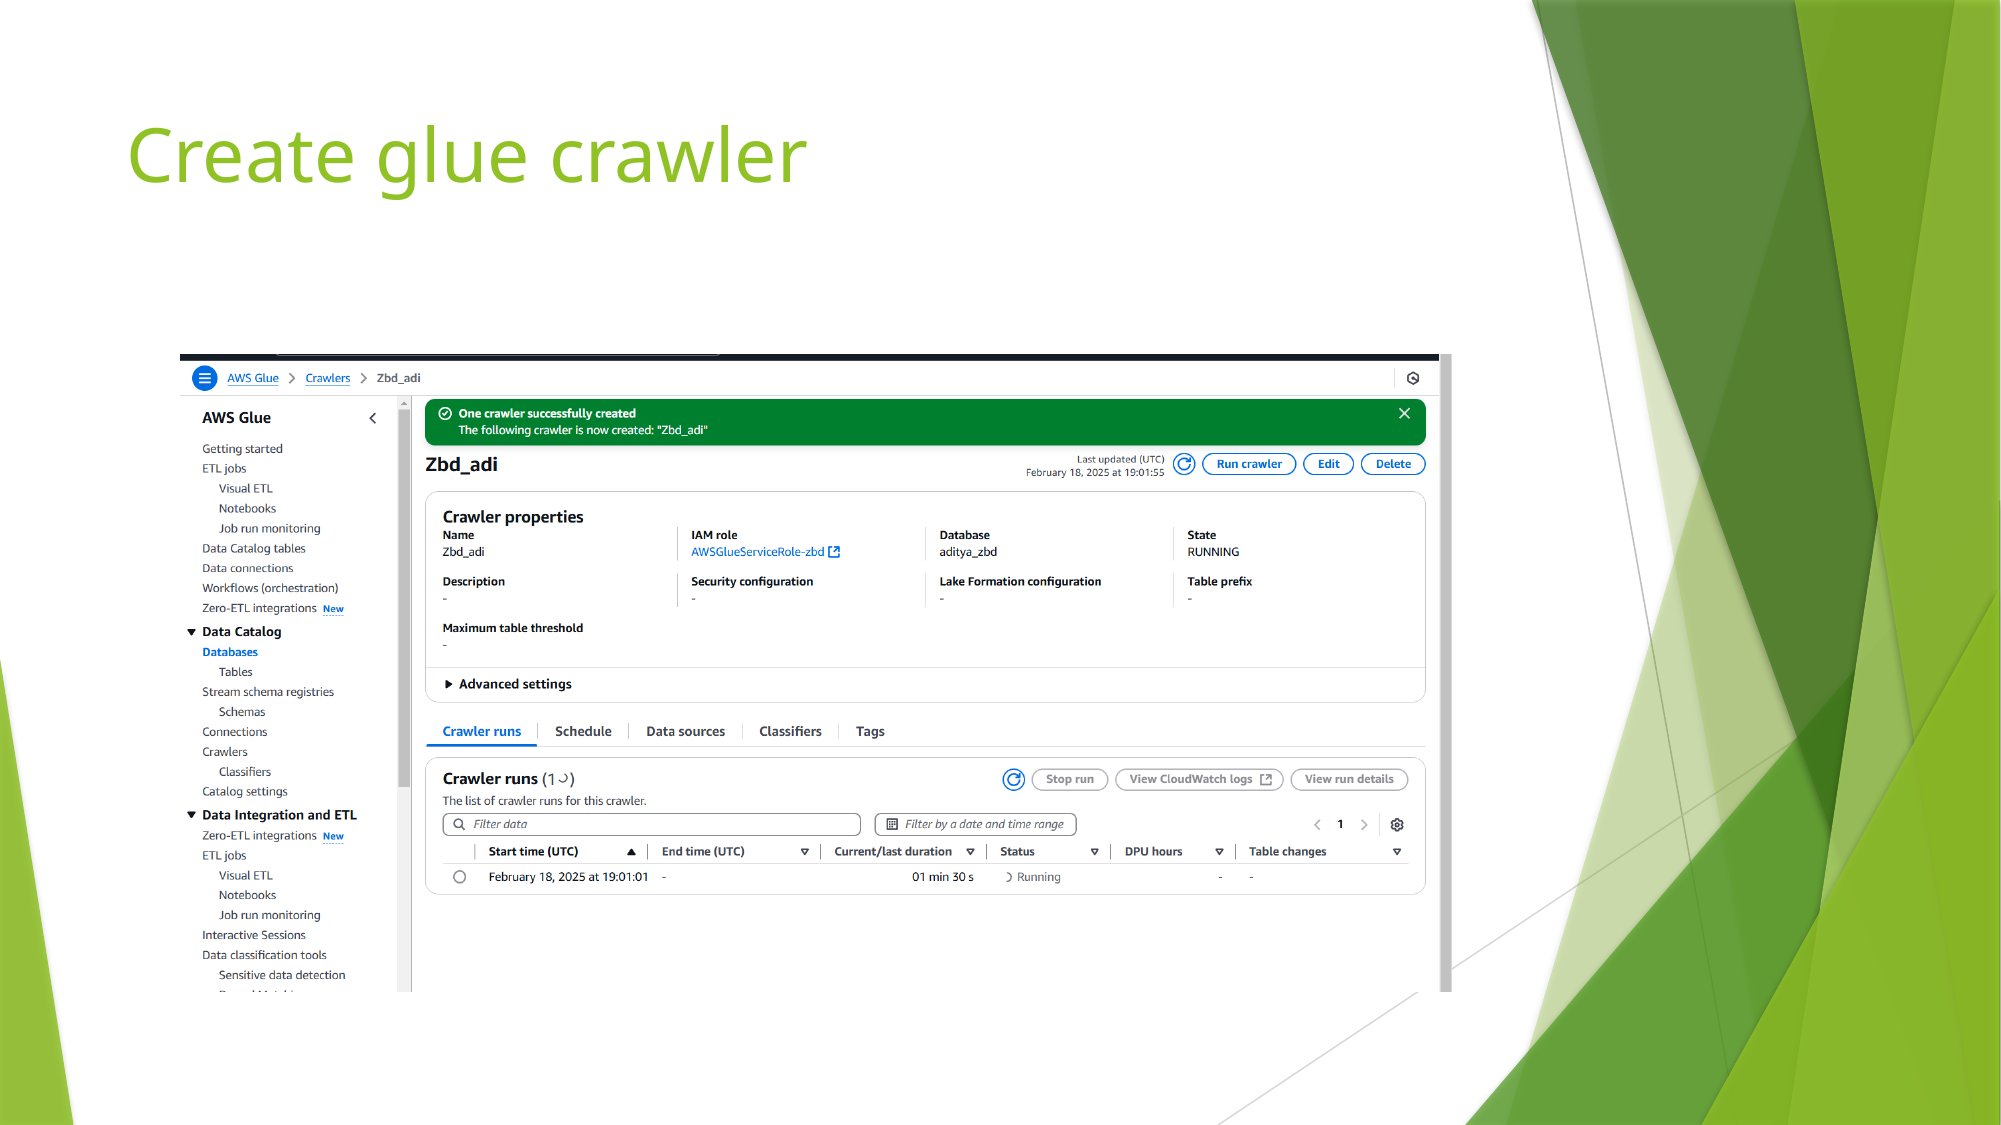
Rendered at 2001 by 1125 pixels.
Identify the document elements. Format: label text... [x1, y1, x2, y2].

title Create glue crawler [111, 99, 1522, 317]
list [179, 353, 1453, 992]
